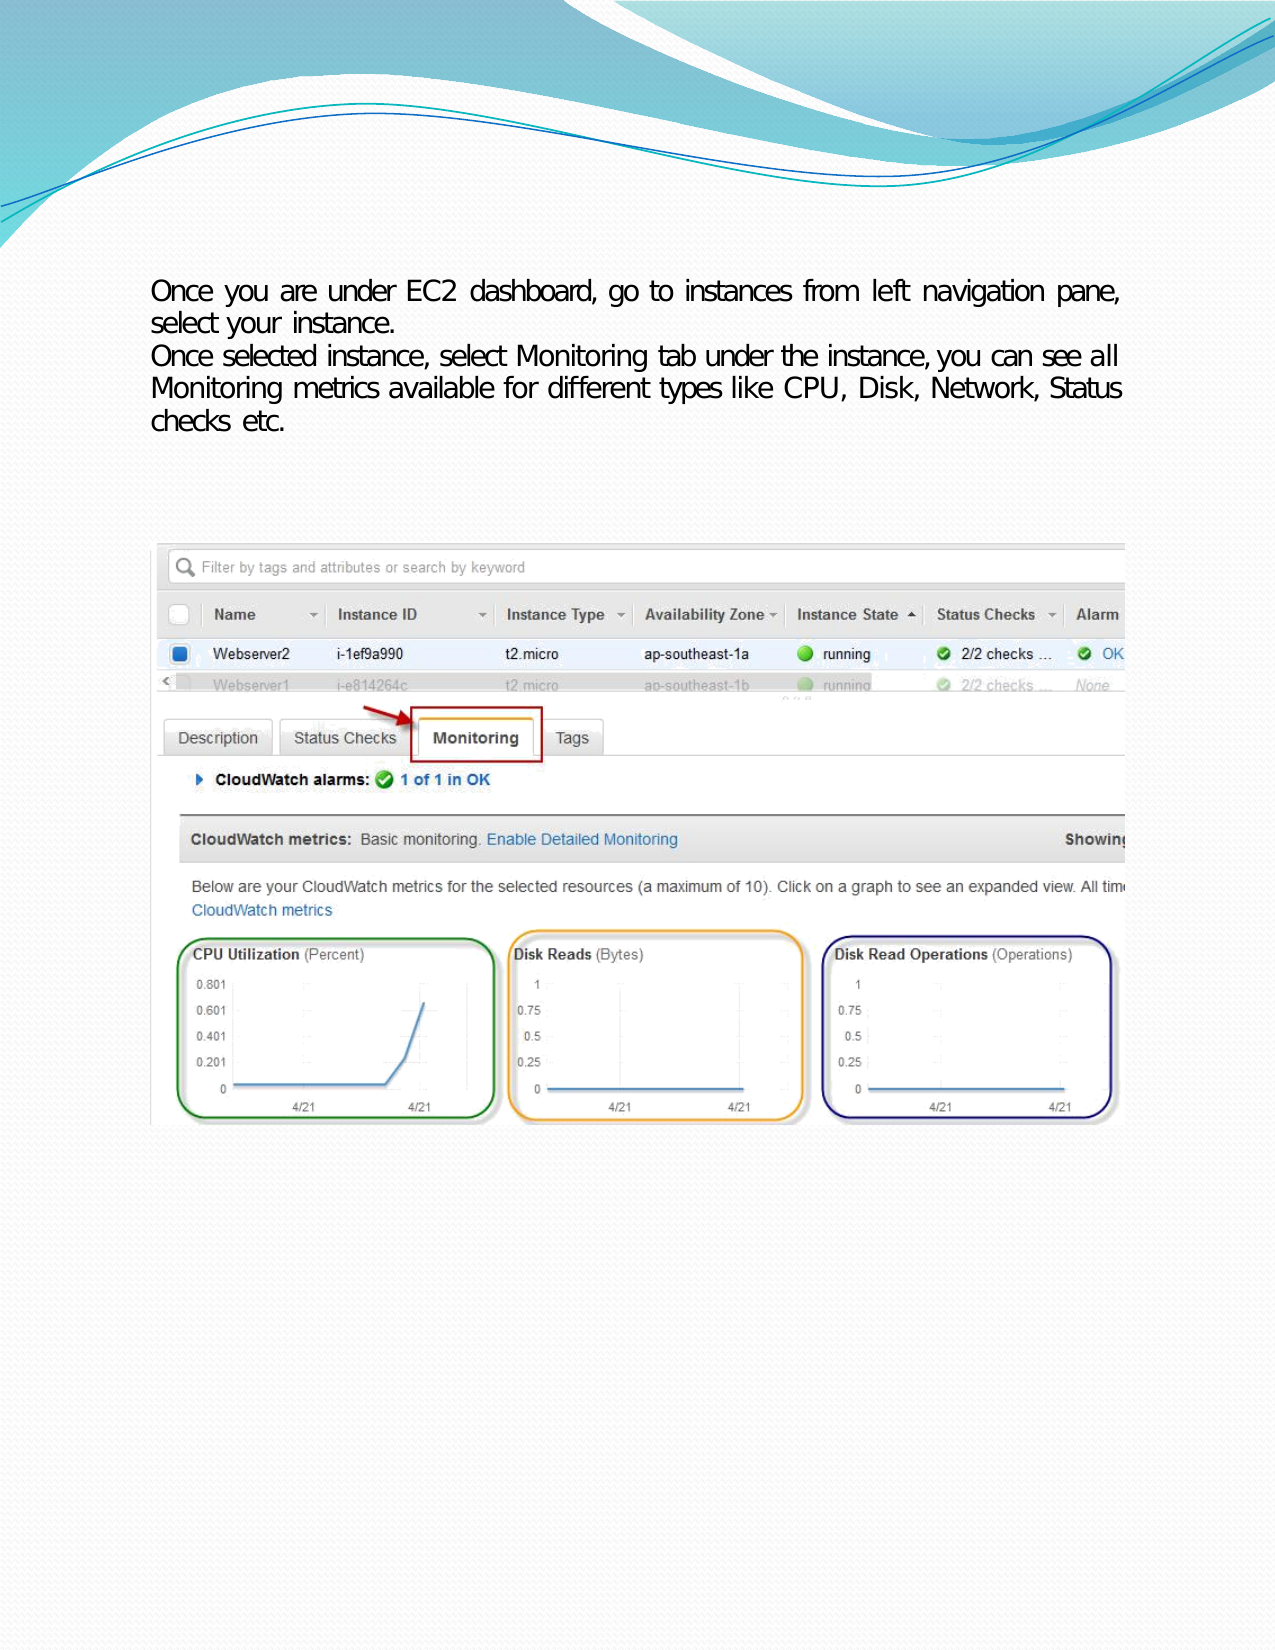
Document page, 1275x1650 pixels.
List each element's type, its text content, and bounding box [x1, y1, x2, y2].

text_box Once you are under EC2 dashboard, go to instances from left navigation pane, select your instance. Once selected instance, select Monitoring tab under the instance, you can see all Monitoring metrics available for different types like CPU, Disk, Network, Status checks etc. [147, 268, 1128, 439]
text_box [149, 541, 1125, 1125]
